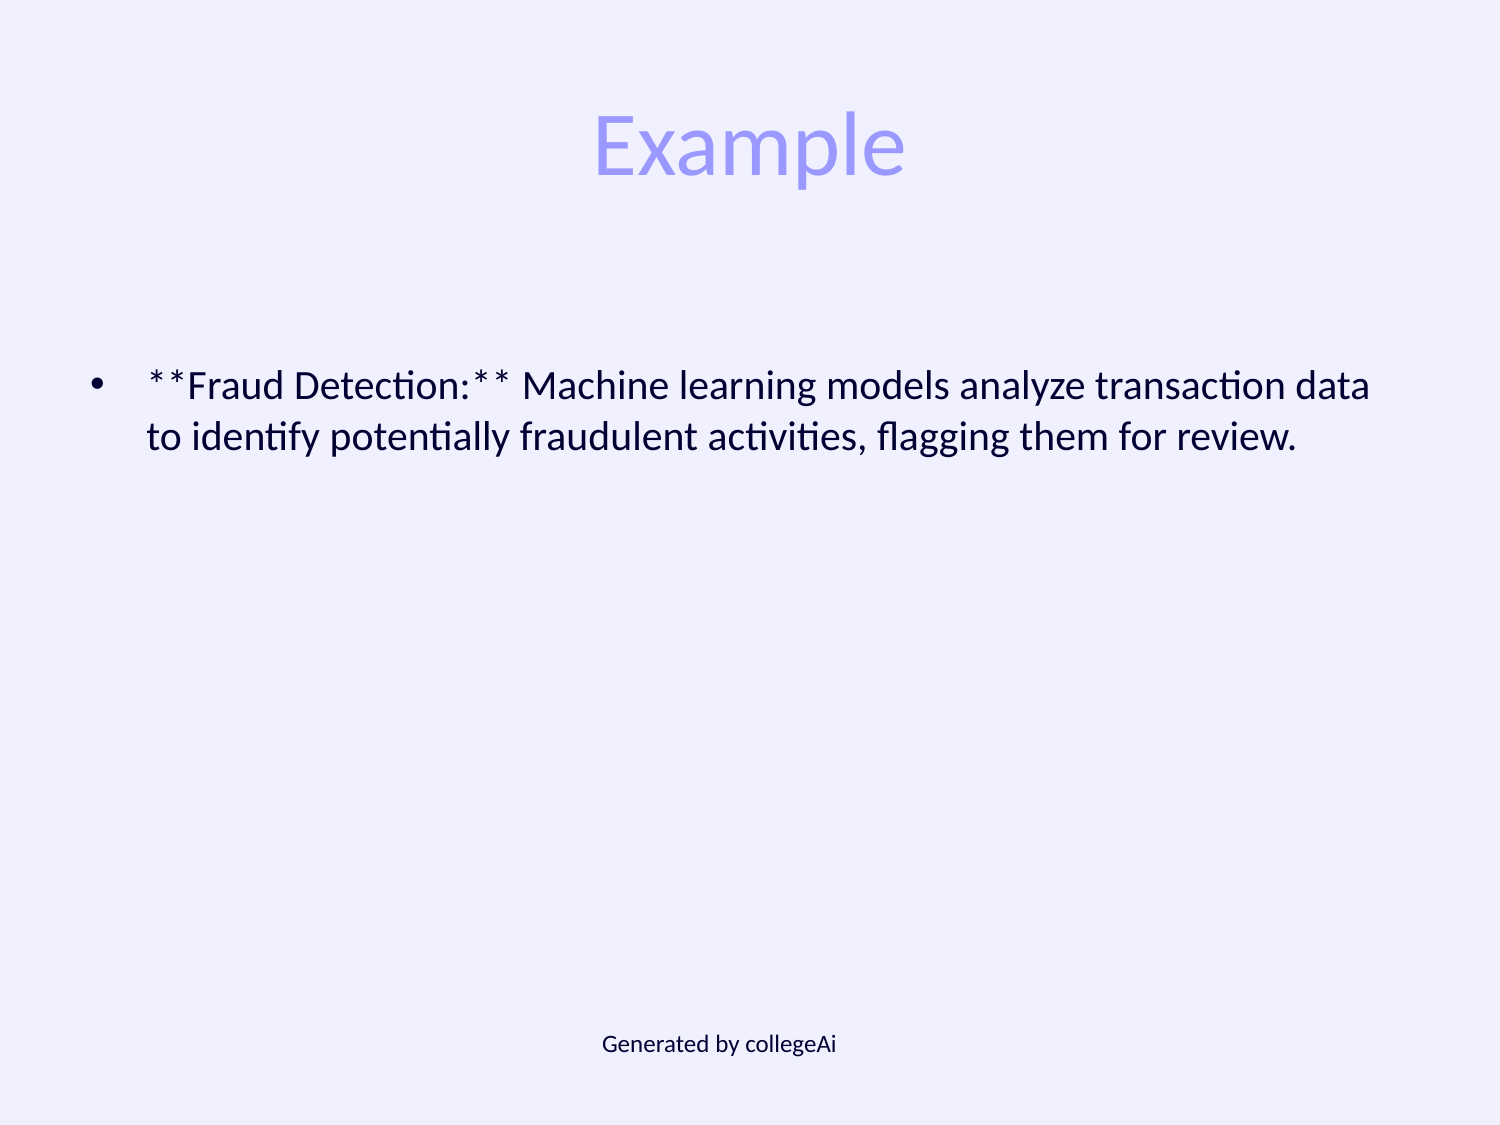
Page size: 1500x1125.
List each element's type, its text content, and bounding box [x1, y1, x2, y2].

text_box Generated by collegeAi [587, 1020, 853, 1065]
list **Fraud Detection:** Machine learning models analyze transaction data to identify potentially fraudulent activities, flagging them for review. [75, 262, 1425, 1005]
title Example [75, 45, 1425, 233]
